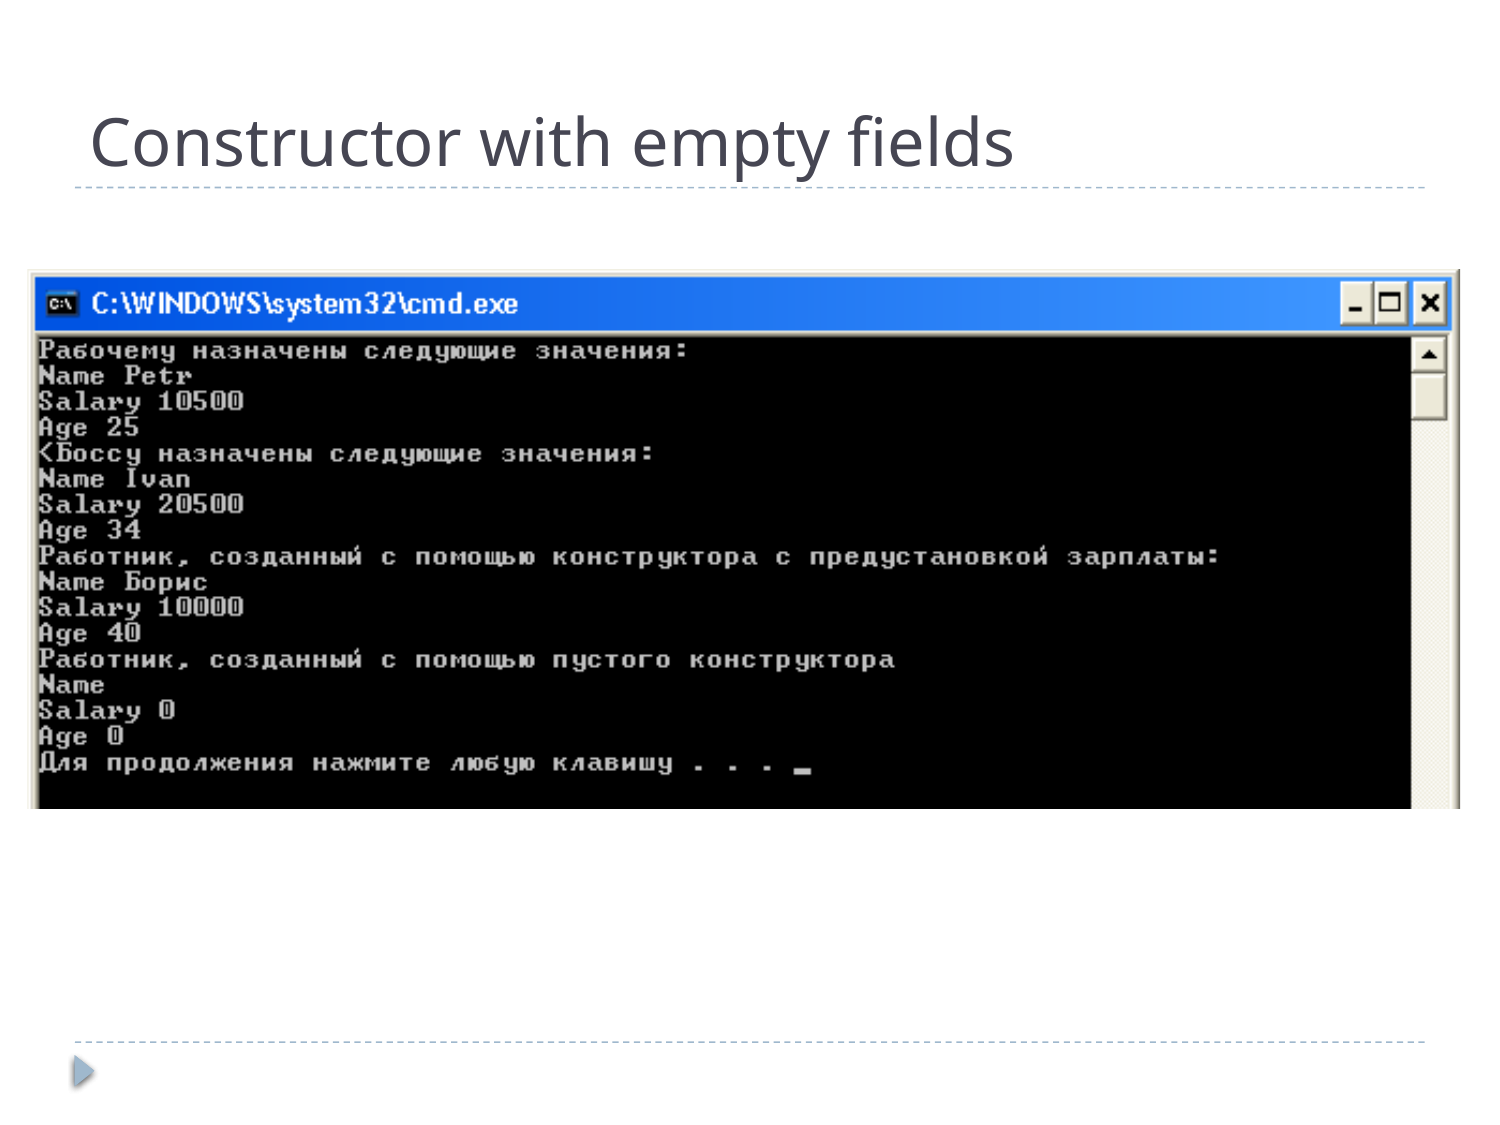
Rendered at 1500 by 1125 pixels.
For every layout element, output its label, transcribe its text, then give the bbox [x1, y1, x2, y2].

picture [27, 269, 1461, 809]
title Constructor with empty fields [75, 37, 1425, 188]
